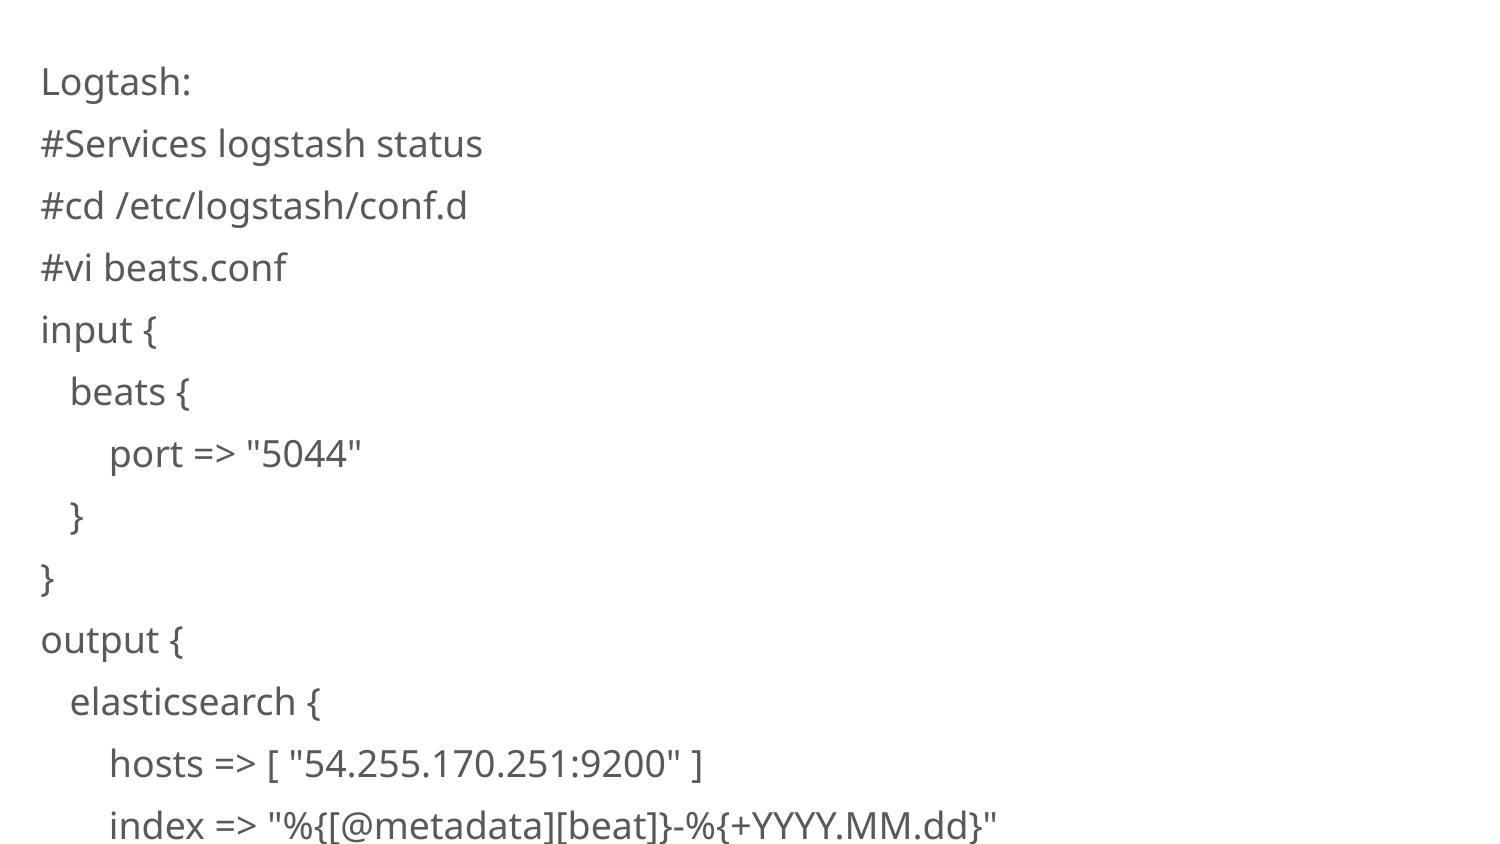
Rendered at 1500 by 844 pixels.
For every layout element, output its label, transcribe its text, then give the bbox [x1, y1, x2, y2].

list Logtash: #Services logstash status #cd /etc/logstash/conf.d #vi beats.conf input { beats { port => "5044" } } output { elasticsearch { hosts => [ "54.255.170.251:9200" ] index => "%{[@metadata][beat]}-%{+YYYY.MM.dd}" document_type => "%{[@metadata][type]}" } } [25, 25, 1426, 830]
